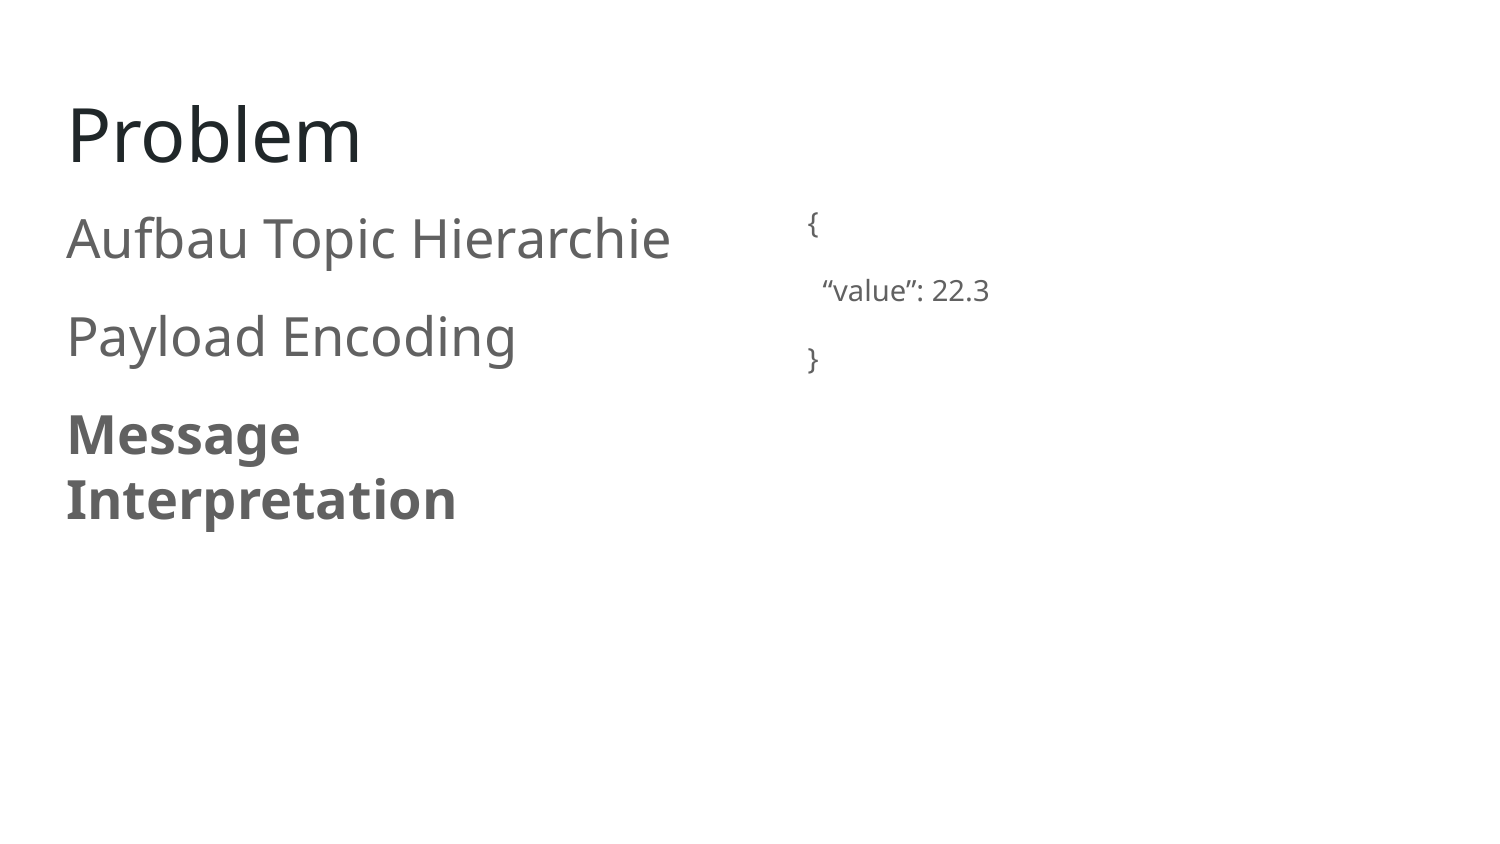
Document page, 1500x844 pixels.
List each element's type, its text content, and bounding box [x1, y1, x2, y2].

list Aufbau Topic Hierarchie Payload Encoding Message Interpretation [51, 189, 708, 750]
list { “value”: 22.3 } [792, 189, 1449, 750]
title Problem [51, 72, 1449, 167]
